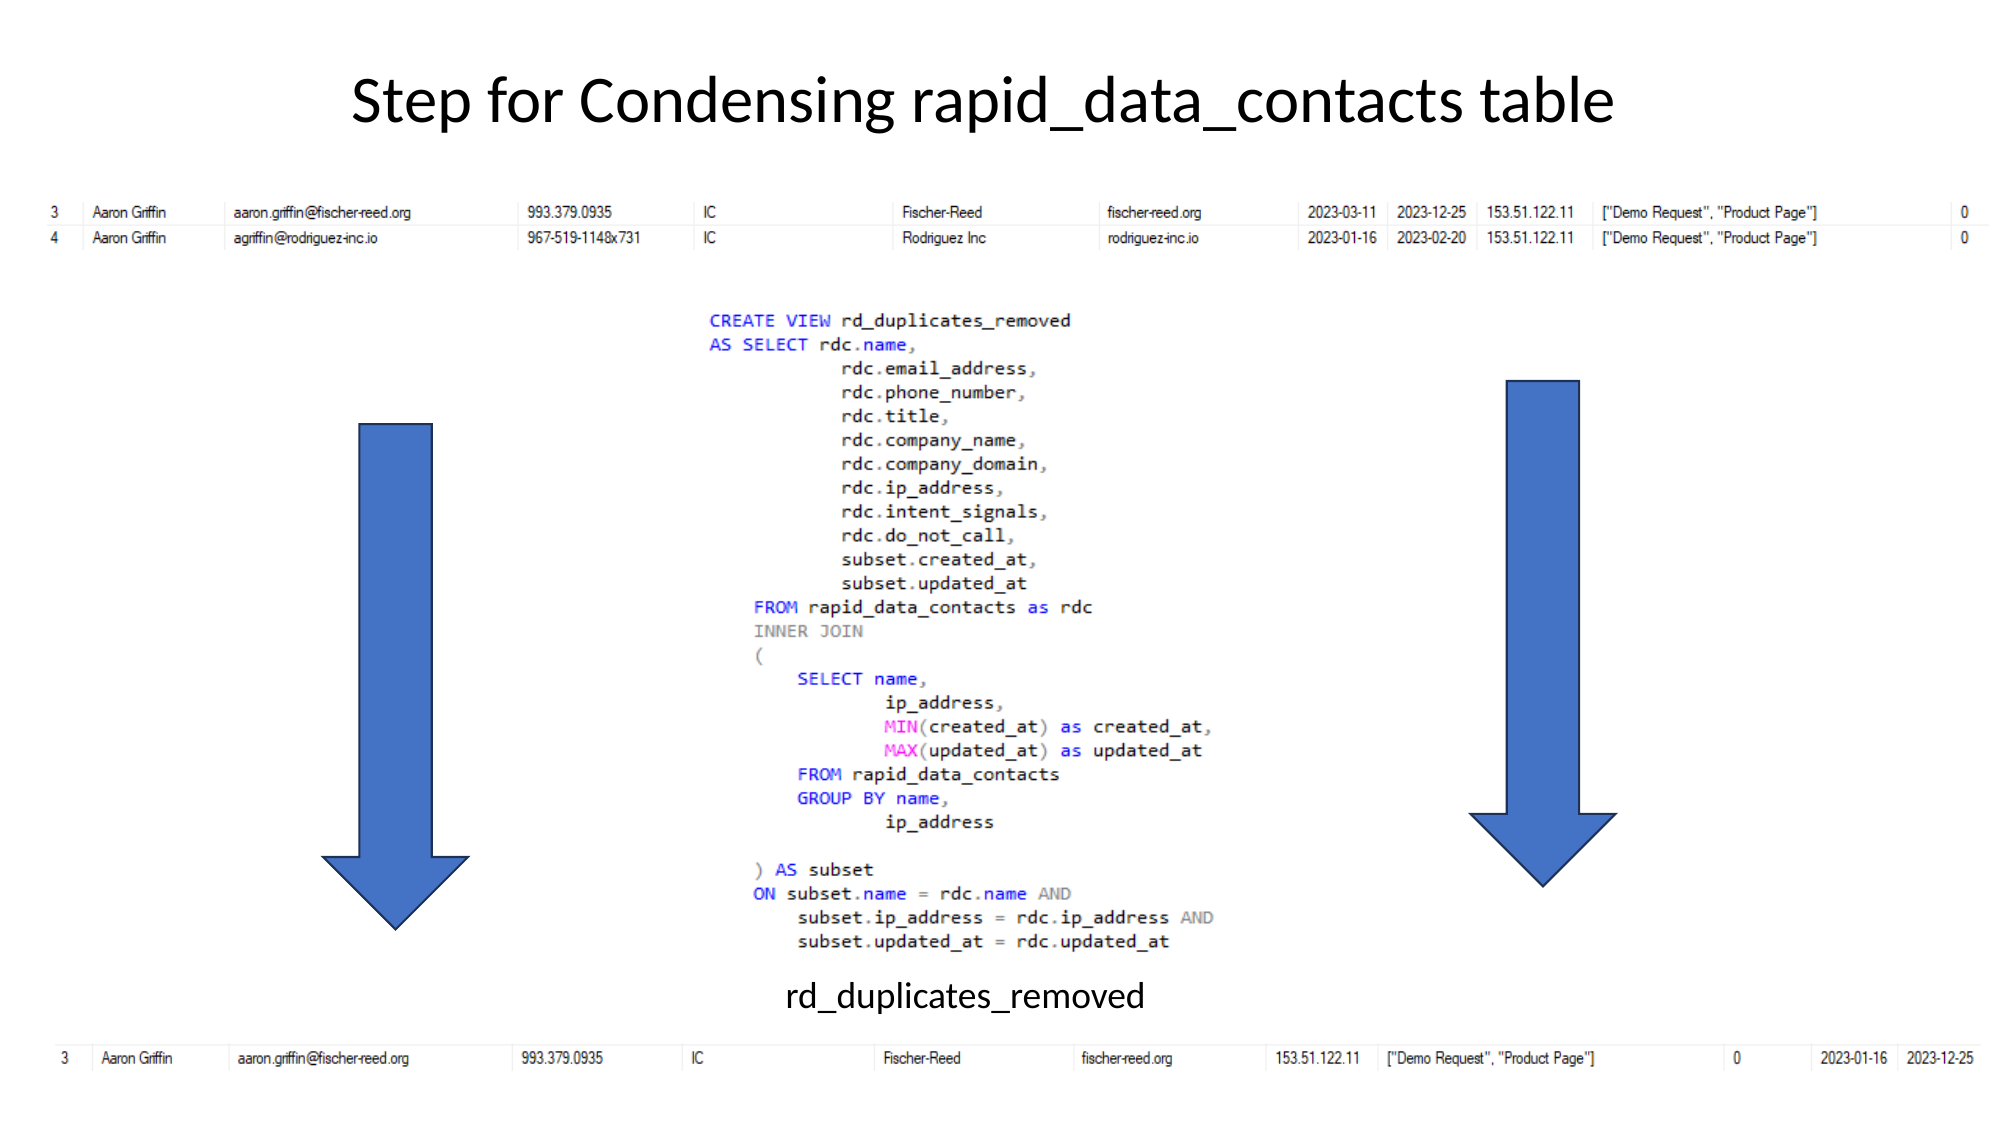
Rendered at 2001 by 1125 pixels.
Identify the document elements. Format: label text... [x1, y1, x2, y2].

text_box rd_duplicates_removed [770, 963, 1771, 1024]
text_box [320, 423, 471, 931]
text_box [1468, 379, 1618, 888]
text_box Step for Condensing rapid_data_contacts table [337, 0, 1699, 144]
picture [55, 1043, 1981, 1071]
picture [699, 303, 1220, 964]
picture [47, 202, 1989, 251]
